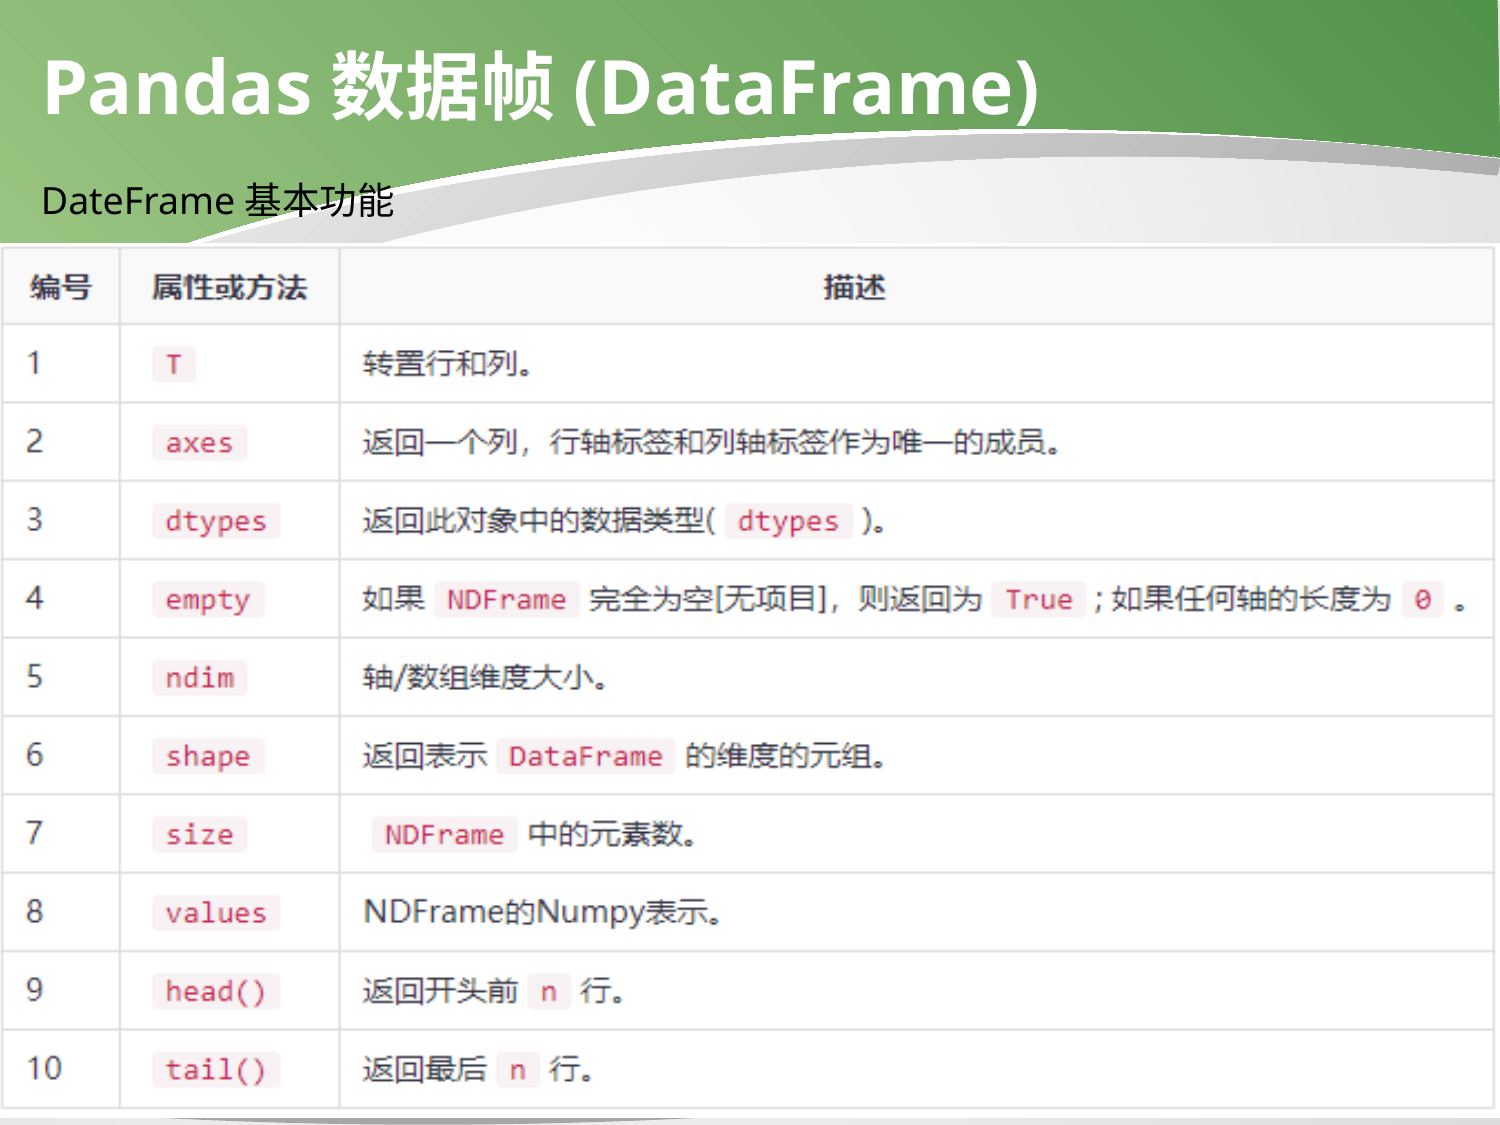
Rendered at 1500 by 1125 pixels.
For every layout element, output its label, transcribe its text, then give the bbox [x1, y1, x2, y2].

text_box DateFrame基本功能 [26, 147, 1500, 230]
title Pandas数据帧(DataFrame) [26, 32, 1376, 147]
picture [0, 243, 1500, 1118]
